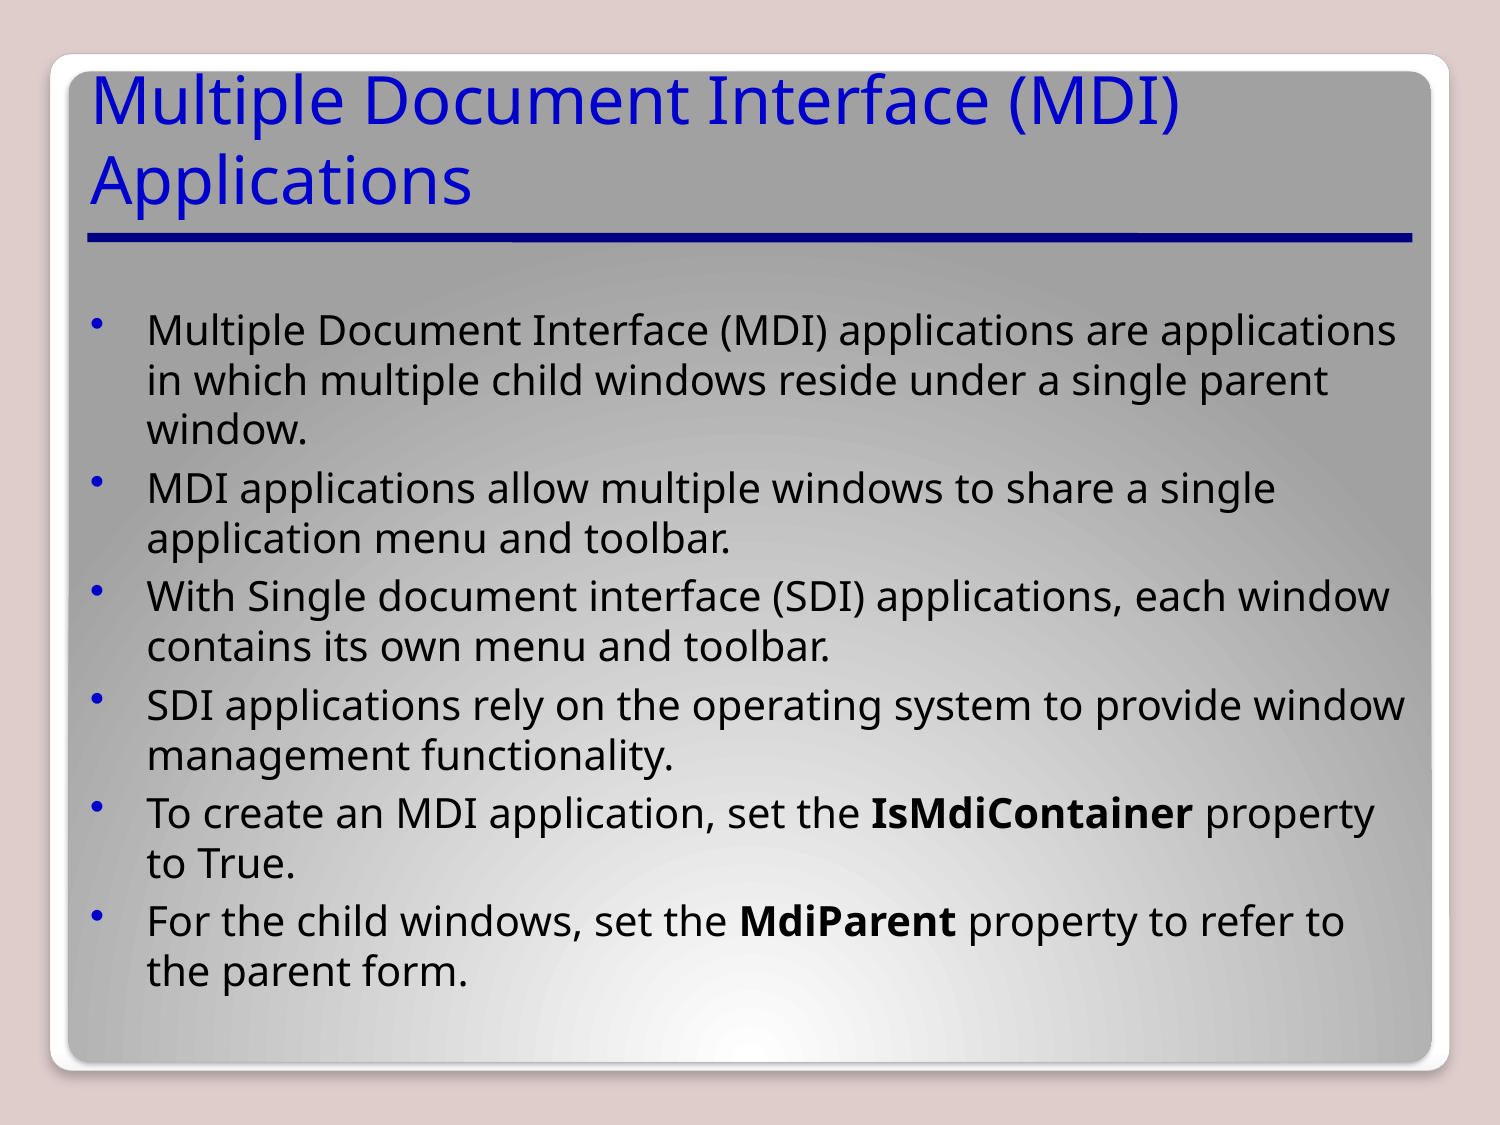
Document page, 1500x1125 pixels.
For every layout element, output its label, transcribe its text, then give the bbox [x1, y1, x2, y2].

list Multiple Document Interface (MDI) applications are applications in which multiple child windows reside under a single parent window. MDI applications allow multiple windows to share a single application menu and toolbar. With Single document interface (SDI) applications, each window contains its own menu and toolbar. SDI applications rely on the operating system to provide window management functionality. To create an MDI application, set the IsMdiContainer property to True. For the child windows, set the MdiParent property to refer to the parent form. [75, 237, 1425, 1063]
title Multiple Document Interface (MDI) Applications [74, 74, 1426, 226]
